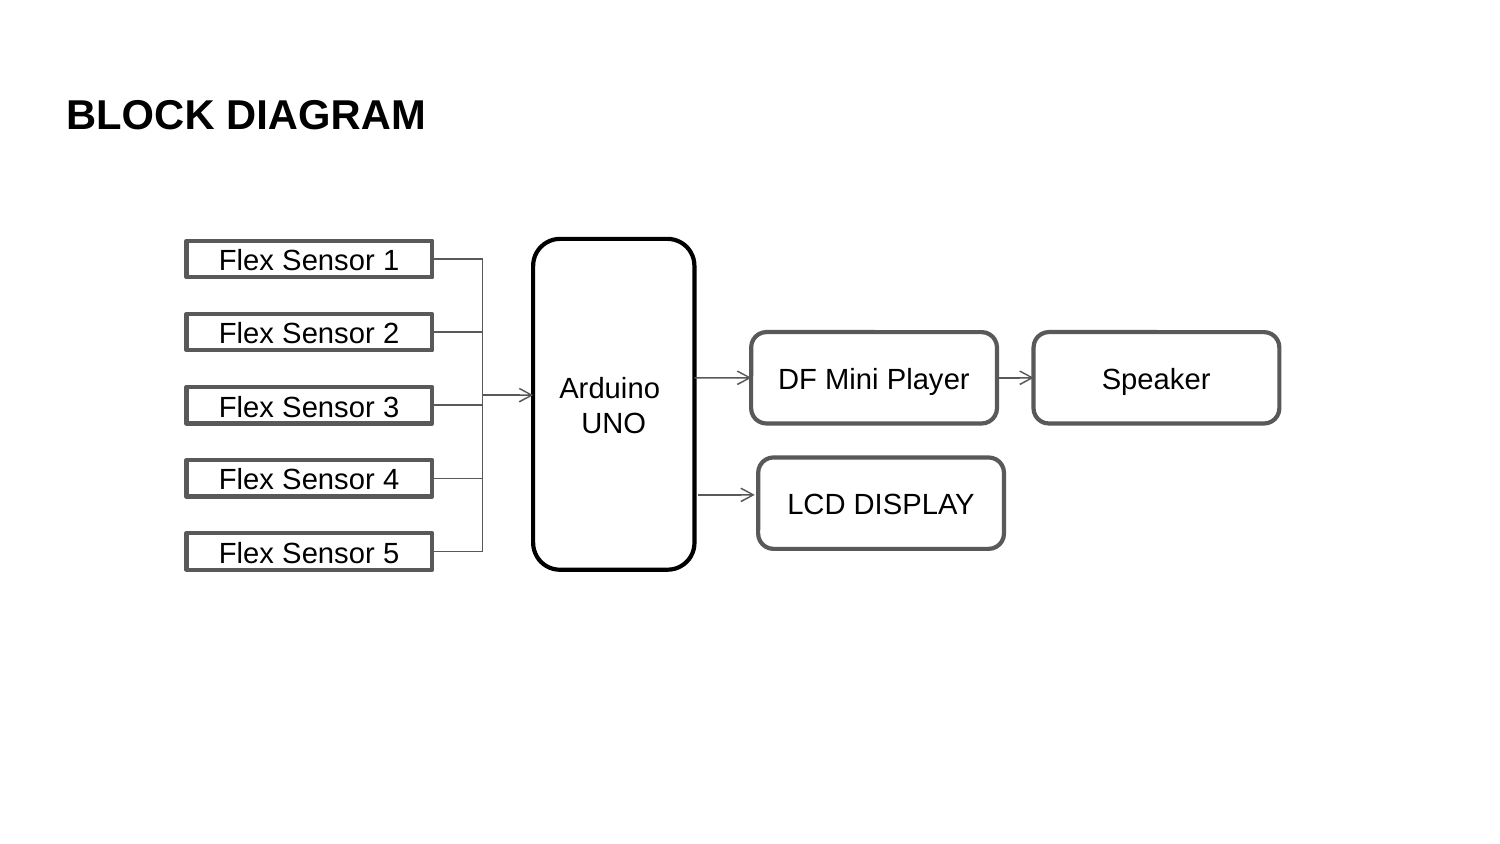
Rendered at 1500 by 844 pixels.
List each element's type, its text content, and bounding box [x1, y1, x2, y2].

title BLOCK DIAGRAM [51, 72, 1449, 167]
text_box Flex Sensor 4 [184, 458, 434, 499]
text_box Flex Sensor 1 [184, 239, 434, 279]
text_box Flex Sensor 2 [184, 312, 434, 352]
text_box Flex Sensor 3 [184, 385, 434, 426]
text_box Speaker [1031, 329, 1282, 426]
text_box LCD DISPLAY [756, 455, 1007, 551]
text_box Flex Sensor 5 [184, 531, 434, 572]
text_box Arduino UNO [531, 236, 697, 572]
text_box DF Mini Player [749, 329, 1000, 426]
